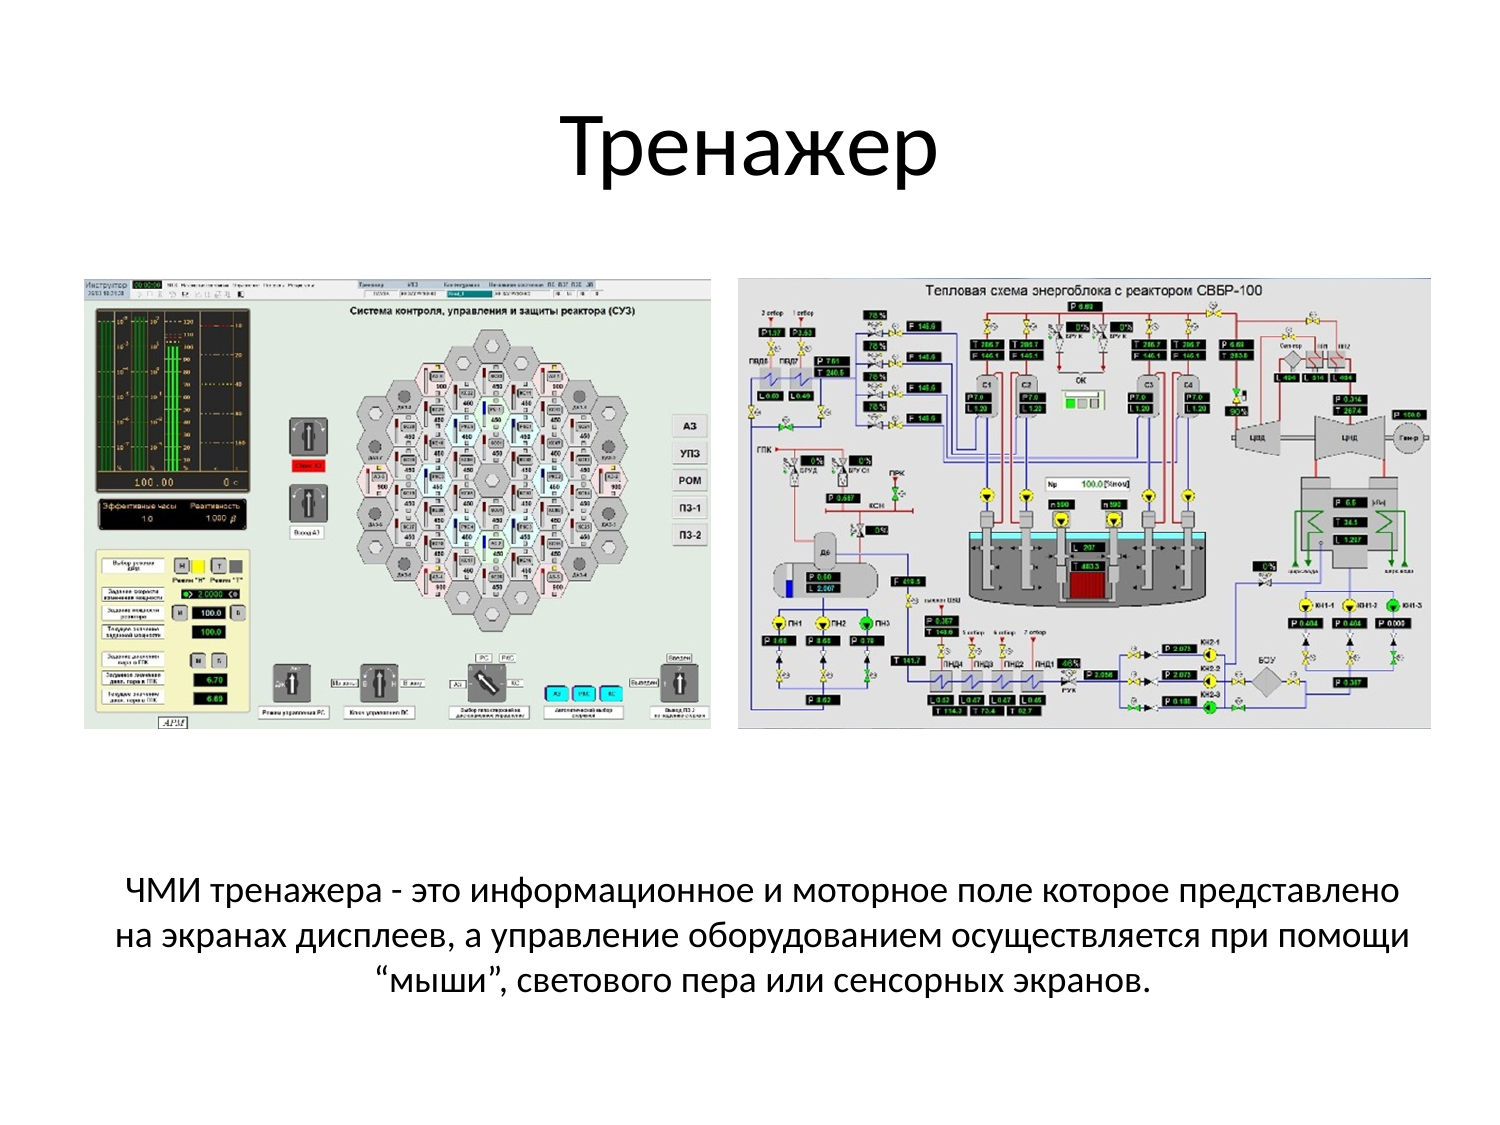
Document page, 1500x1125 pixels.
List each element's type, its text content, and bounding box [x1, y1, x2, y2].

text_box ЧМИ тренажера - это информационное и моторное поле которое представлено на экранах дисплеев, а управление оборудованием осуществляется при помощи “мыши”, светового пера или сенсорных экранов. [92, 857, 1435, 1009]
text_box Тренажер [74, 45, 1425, 233]
picture [83, 278, 711, 729]
picture [737, 278, 1431, 729]
